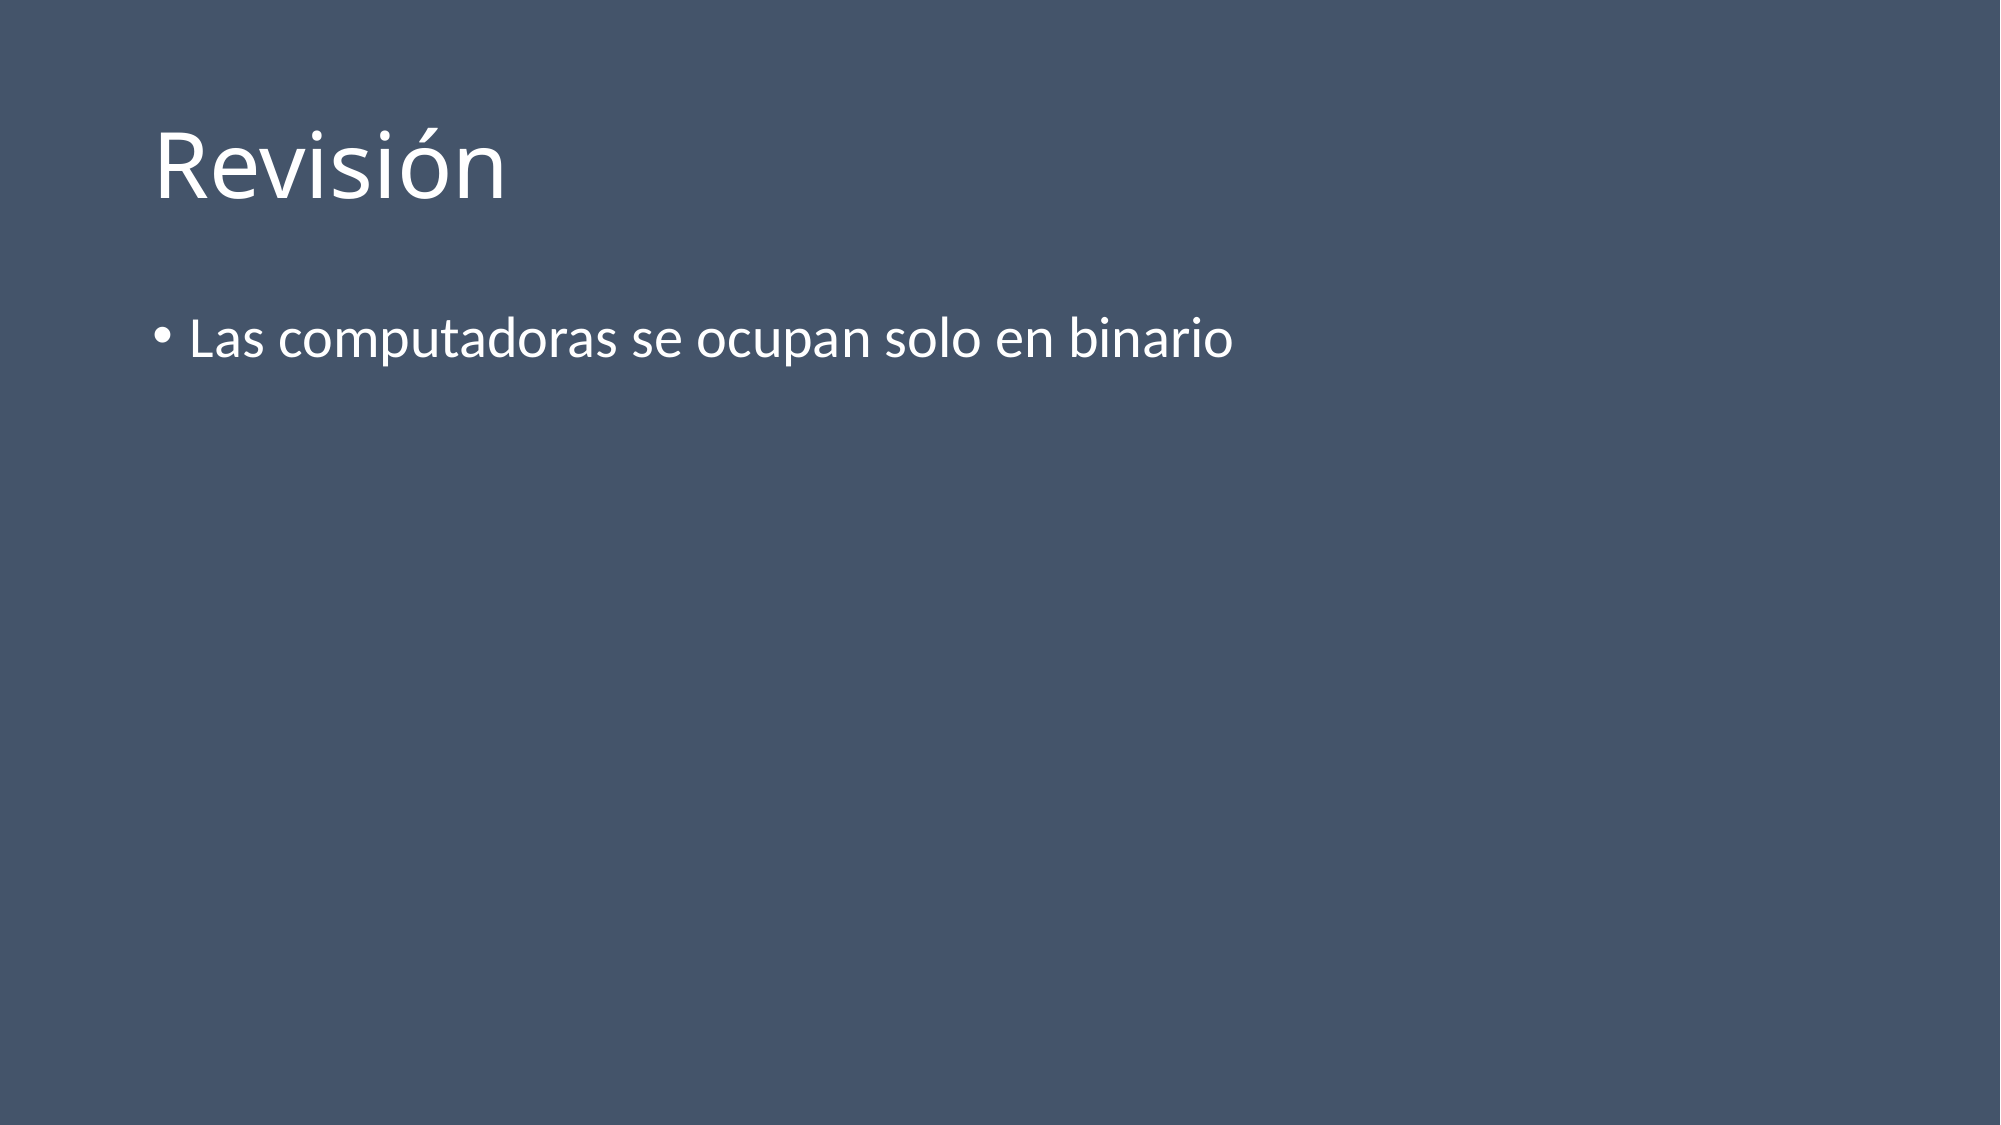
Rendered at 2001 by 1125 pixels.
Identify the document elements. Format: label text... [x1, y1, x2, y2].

list Las computadoras se ocupan solo en binario [137, 299, 1863, 1014]
title Revisión [137, 59, 1863, 278]
